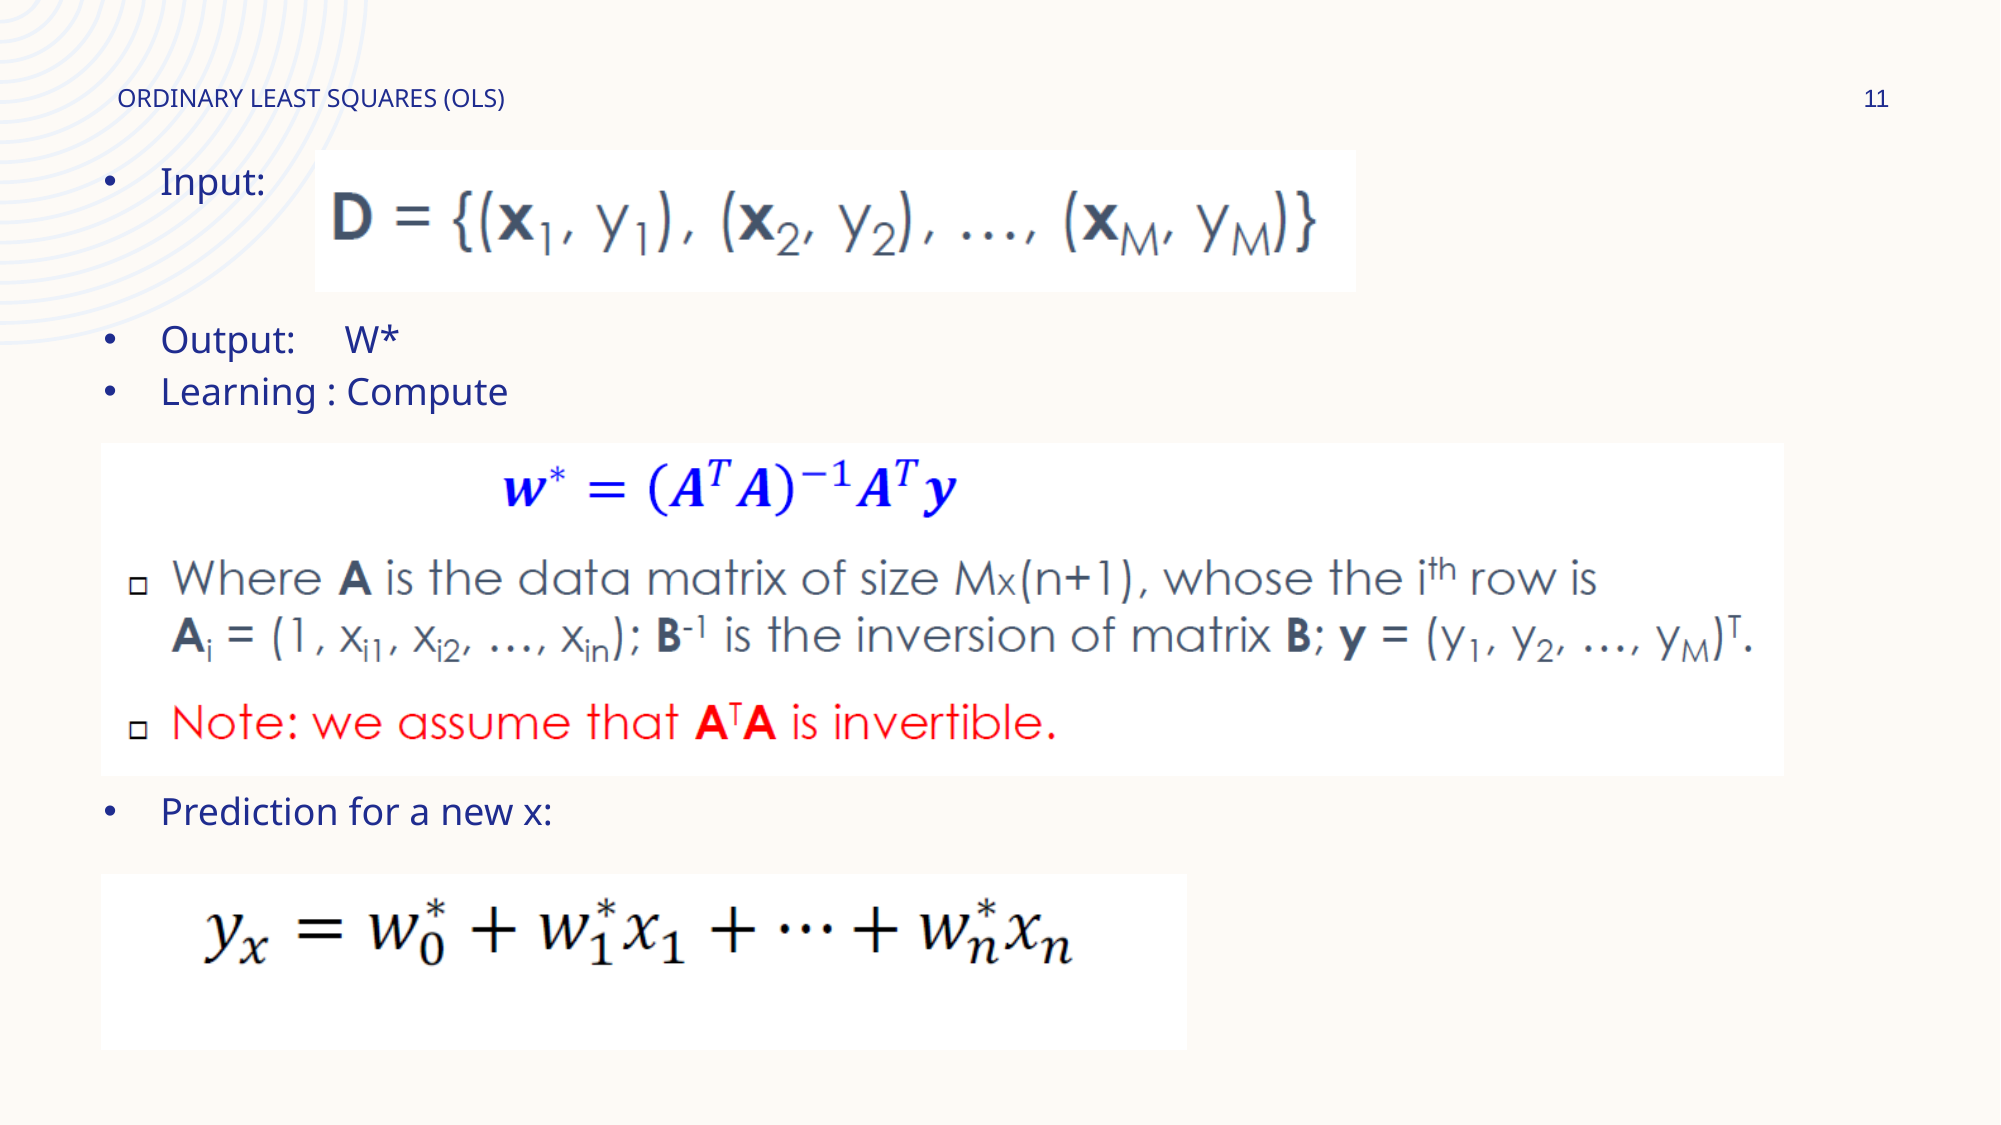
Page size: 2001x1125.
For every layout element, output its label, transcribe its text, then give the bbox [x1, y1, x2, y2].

picture [101, 443, 1784, 776]
slide_number 11 [1795, 75, 1958, 120]
list Input: Output: W* Learning : Compute Prediction for a new x: [88, 150, 1958, 1069]
picture [315, 150, 1356, 292]
picture [101, 874, 1187, 1050]
footer ORDINARY LEAST SQUARES (OLS) [101, 75, 627, 120]
